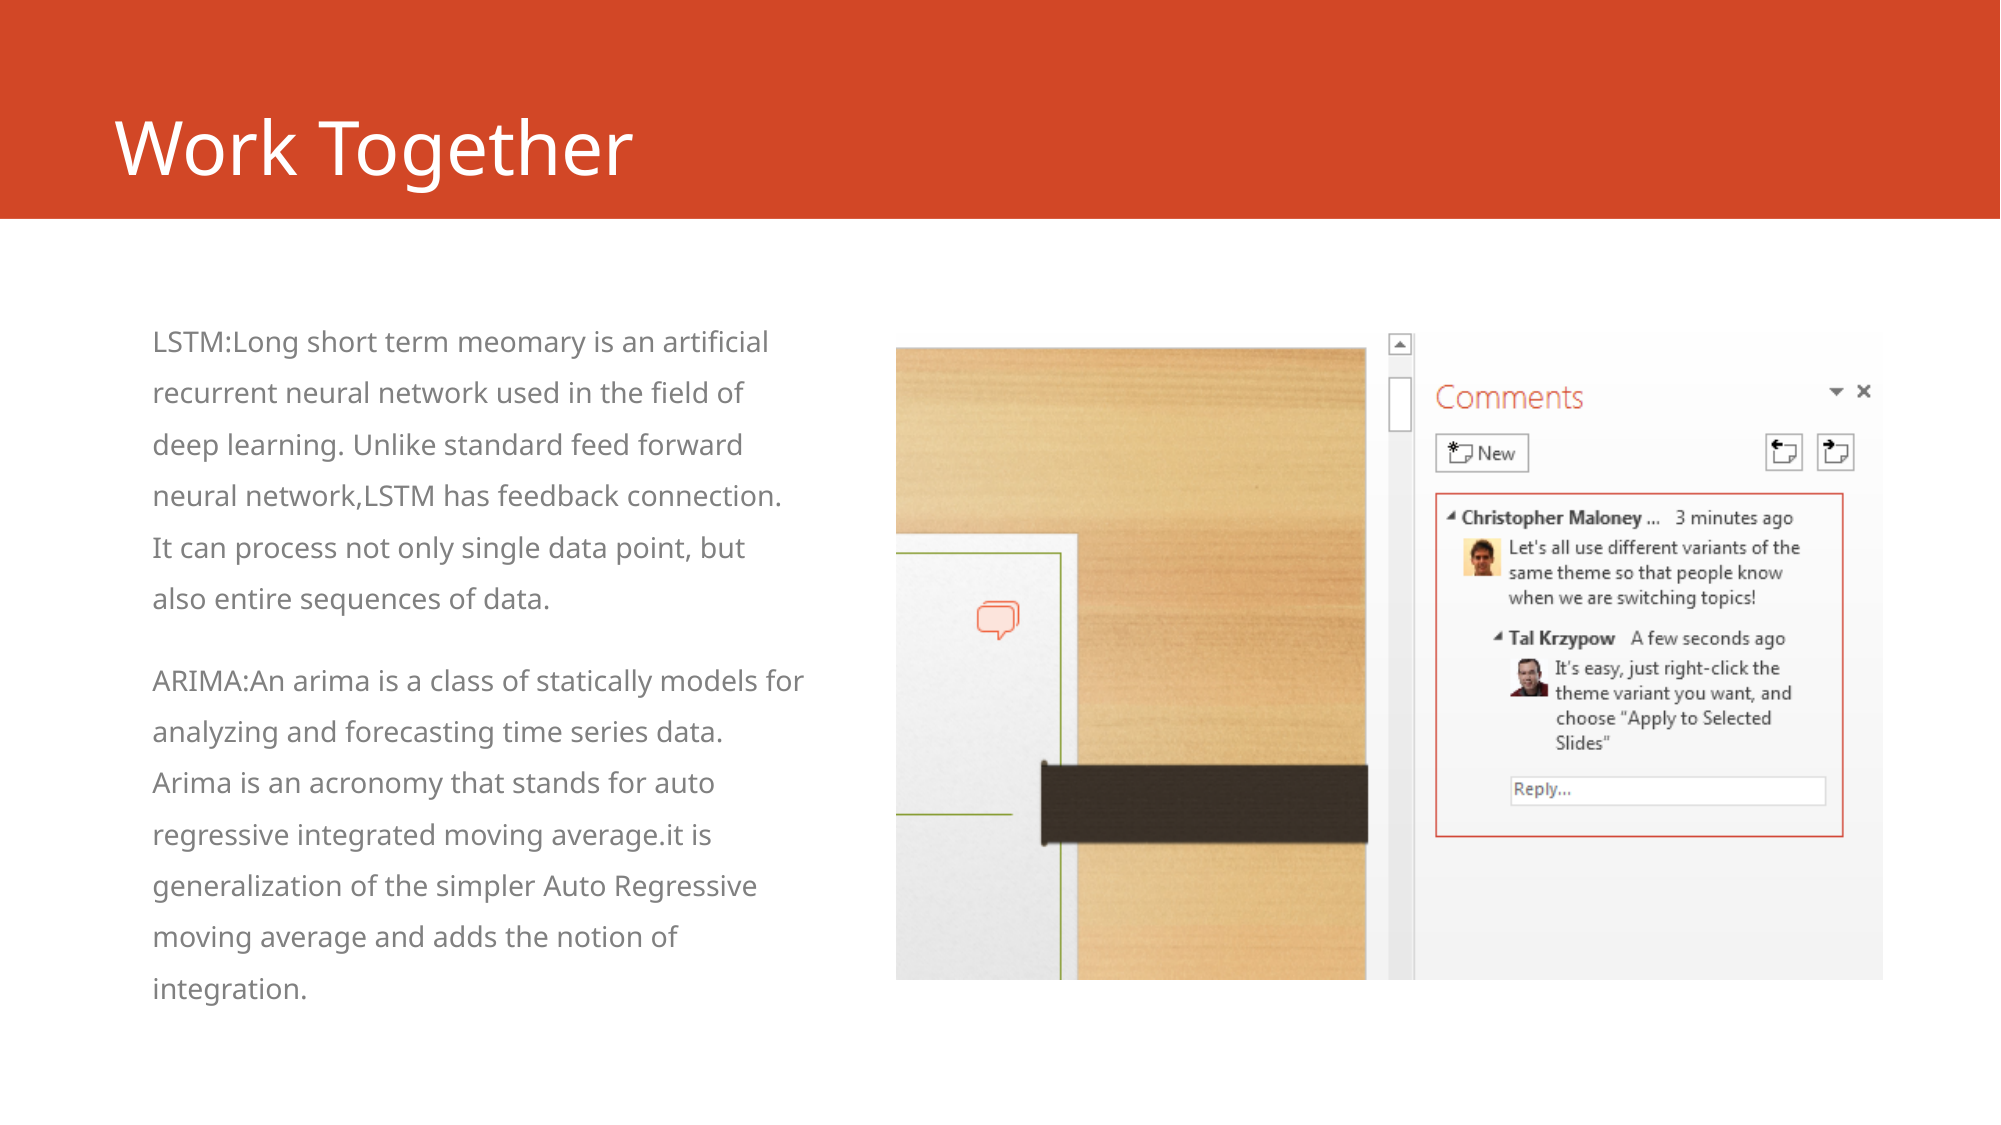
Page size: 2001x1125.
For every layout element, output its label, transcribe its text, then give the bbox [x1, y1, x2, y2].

picture [896, 332, 1883, 980]
title Work Together [99, 0, 1863, 199]
list LSTM:Long short term meomary is an artificial recurrent neural network used in the field of deep learning. Unlike standard feed forward neural network,LSTM has feedback connection. It can process not only single data point, but also entire sequences of data. ARIMA:An arima is a class of statically models for analyzing and forecasting time series data. Arima is an acronomy that stands for auto regressive integrated moving average.it is generalization of the simpler Auto Regressive moving average and adds the notion of integration. [137, 299, 822, 1014]
